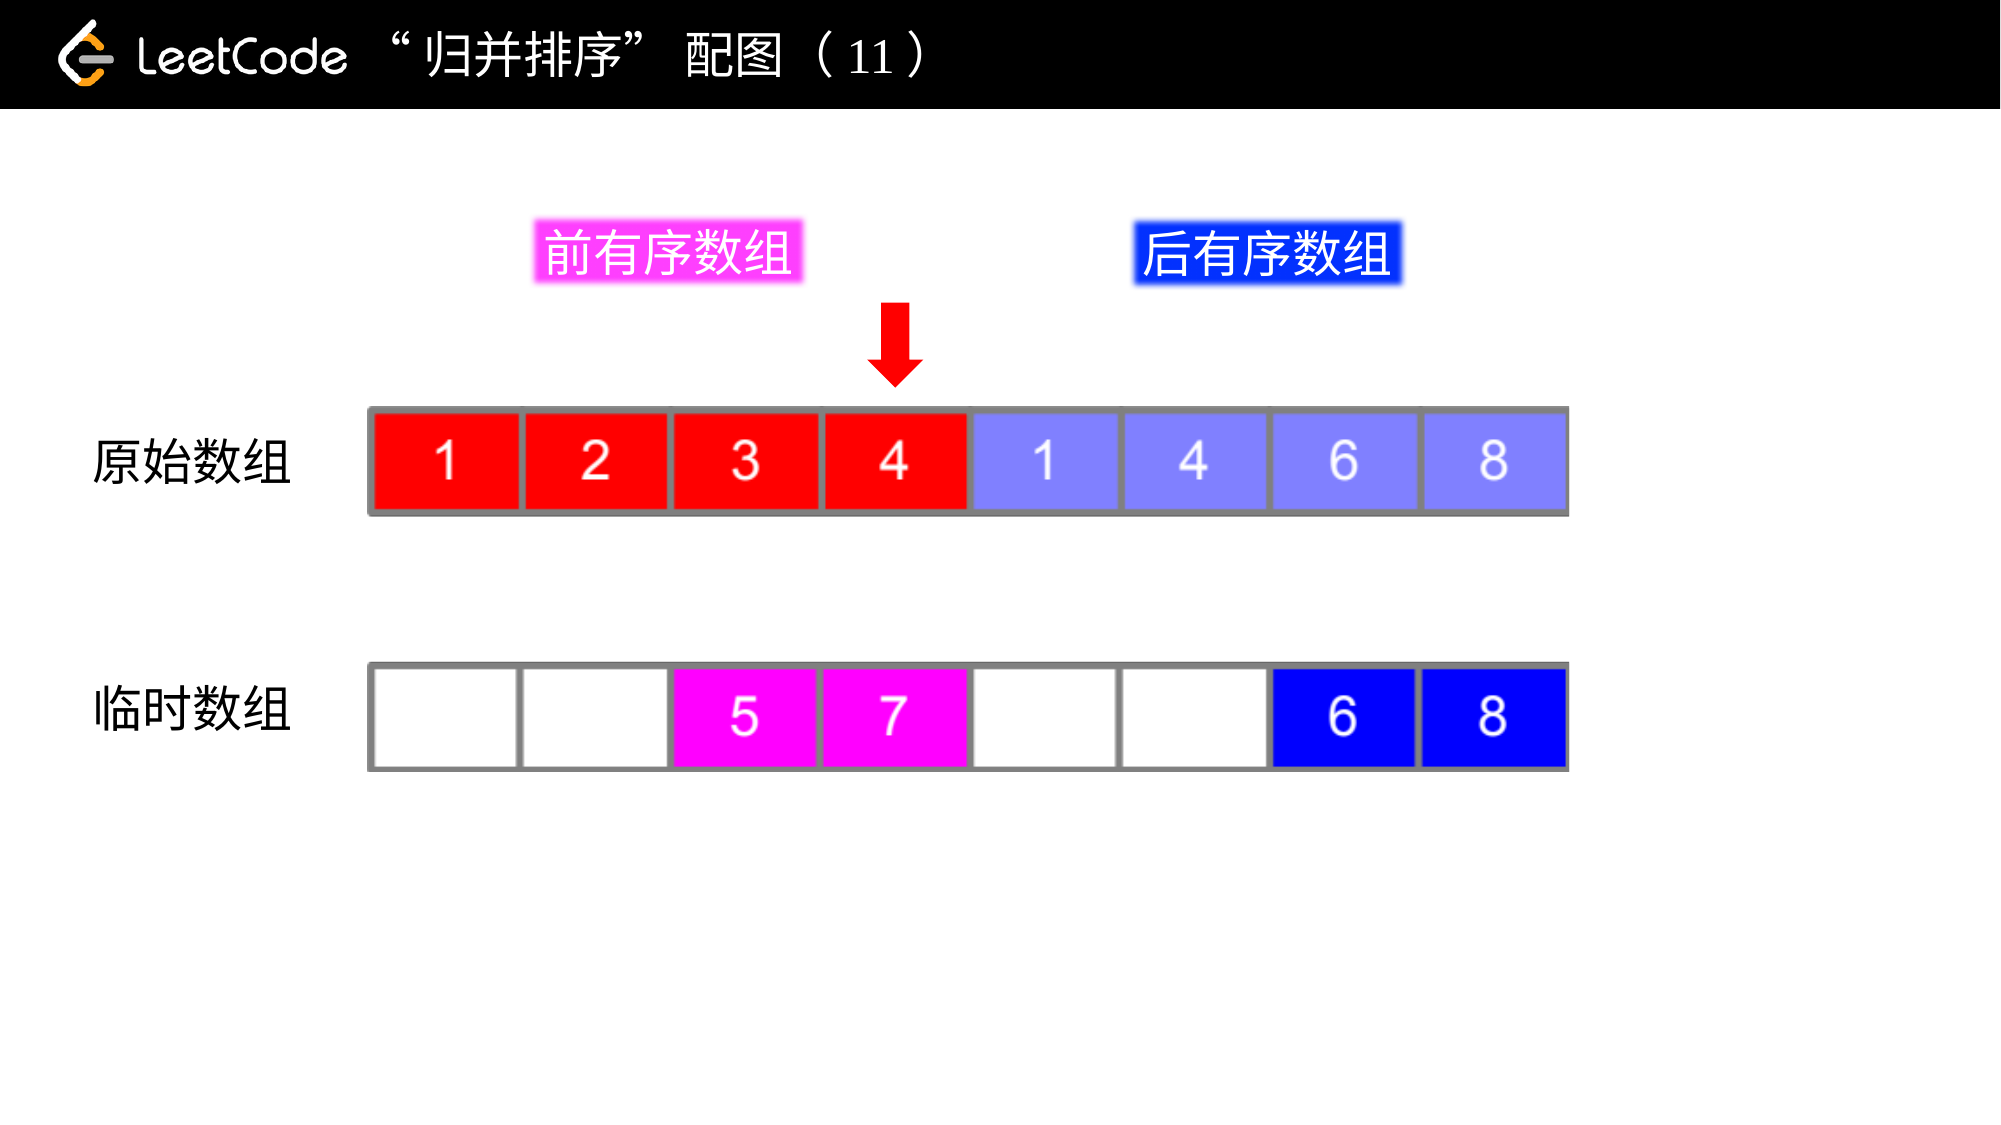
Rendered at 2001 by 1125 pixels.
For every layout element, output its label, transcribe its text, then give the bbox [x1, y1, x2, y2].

text_box “归并排序” 配图（11） [346, 16, 972, 92]
text_box 后有序数组 [1139, 226, 1398, 280]
picture [57, 14, 347, 100]
text_box 前有序数组 [539, 224, 798, 278]
picture [366, 405, 1570, 772]
text_box [864, 301, 926, 390]
text_box 临时数组 [78, 669, 324, 745]
text_box 原始数组 [78, 423, 324, 499]
